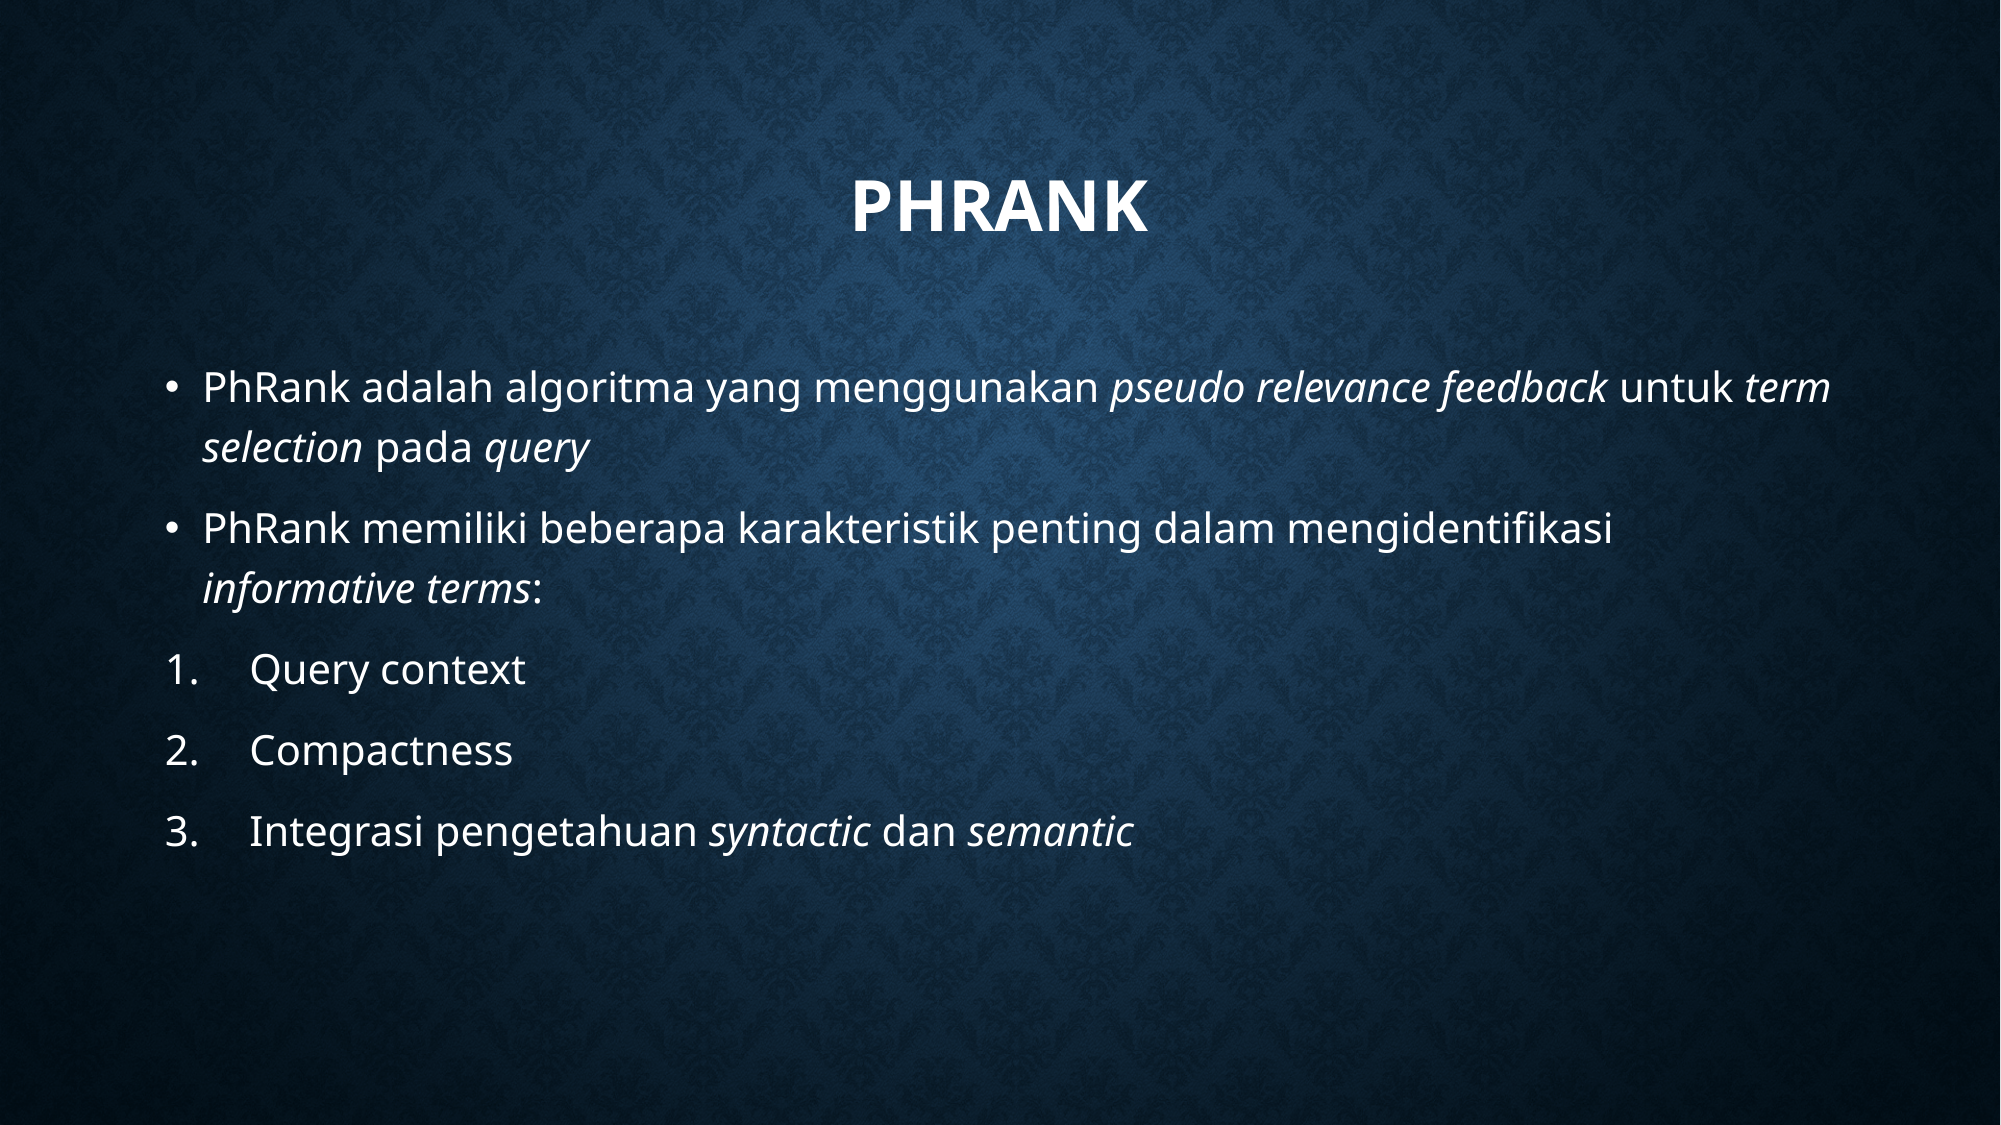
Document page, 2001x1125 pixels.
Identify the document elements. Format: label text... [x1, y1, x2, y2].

list PhRank adalah algoritma yang menggunakan pseudo relevance feedback untuk term selection pada query PhRank memiliki beberapa karakteristik penting dalam mengidentifikasi informative terms: Query context Compactness Integrasi pengetahuan syntactic dan semantic [149, 343, 1849, 950]
title PhRank [149, 99, 1849, 318]
